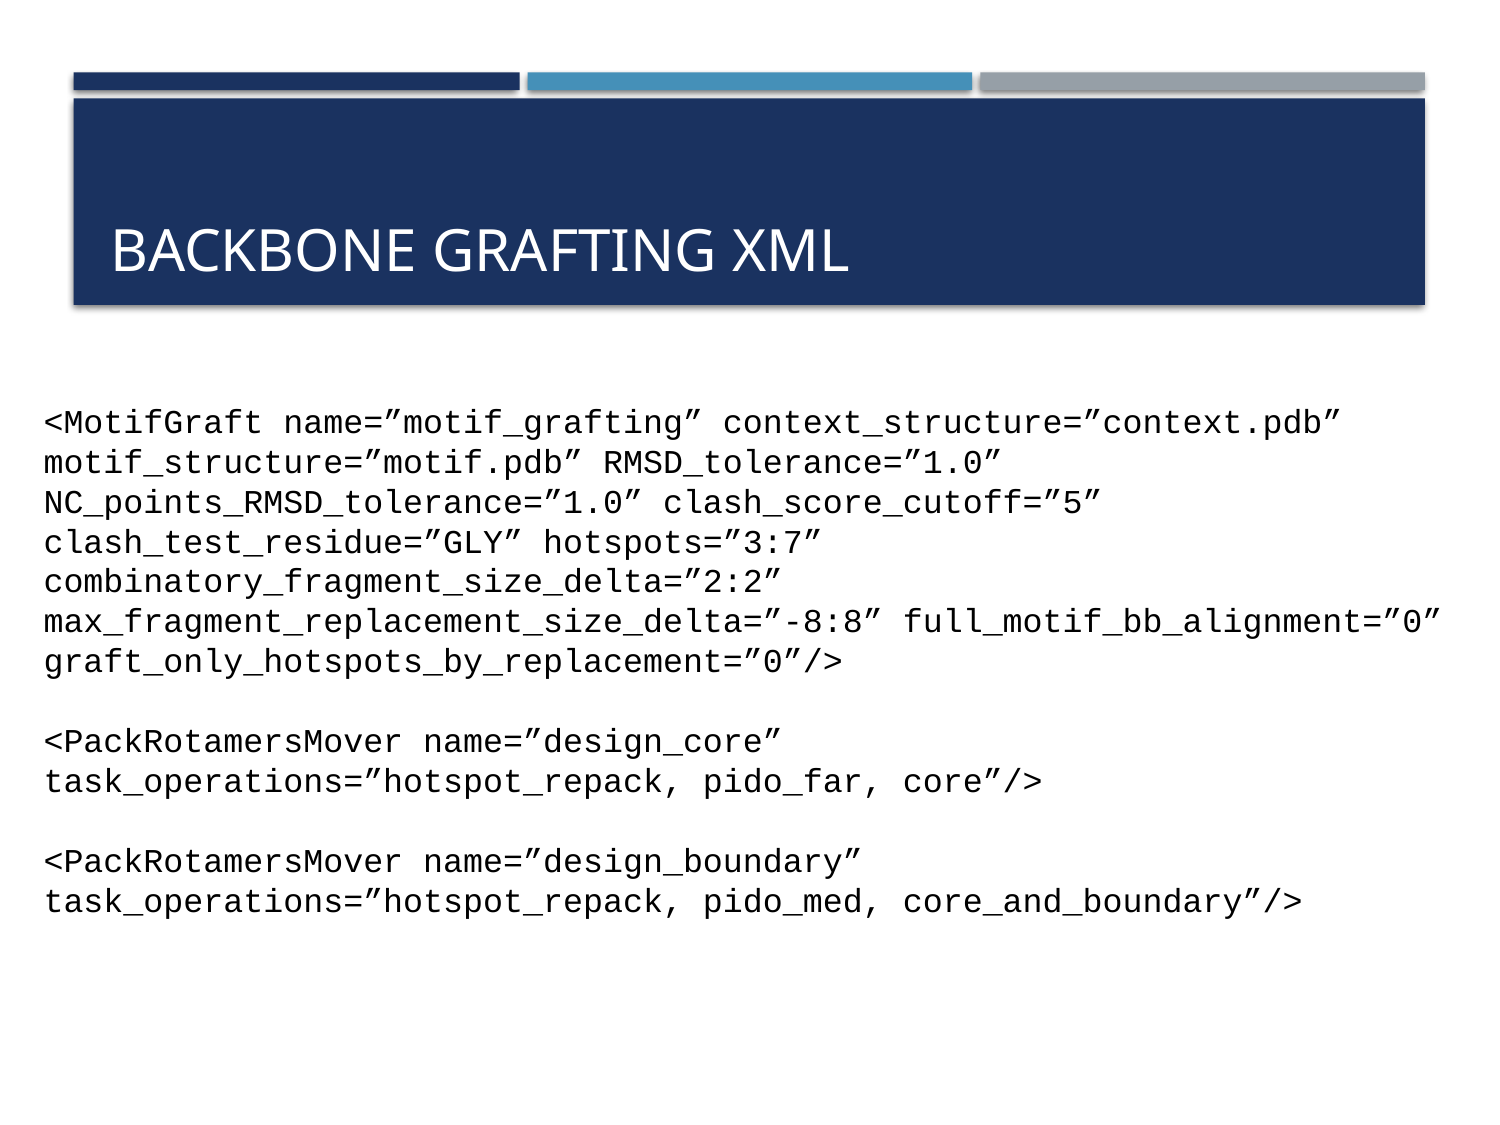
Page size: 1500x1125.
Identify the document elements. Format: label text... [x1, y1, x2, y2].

title Backbone Grafting XML [95, 112, 1406, 291]
text_box <MotifGraft name=”motif_grafting” context_structure=”context.pdb” motif_structure=”motif.pdb” RMSD_tolerance=”1.0” NC_points_RMSD_tolerance=”1.0” clash_score_cutoff=”5” clash_test_residue=”GLY” hotspots=”3:7” combinatory_fragment_size_delta=”2:2” max_fragment_replacement_size_delta=”-8:8” full_motif_bb_alignment=”0” graft_only_hotspots_by_replacement=”0”/> <PackRotamersMover name=”design_core” task_operations=”hotspot_repack, pido_far, core”/> <PackRotamersMover name=”design_boundary” task_operations=”hotspot_repack, pido_med, core_and_boundary”/> [28, 392, 1472, 927]
